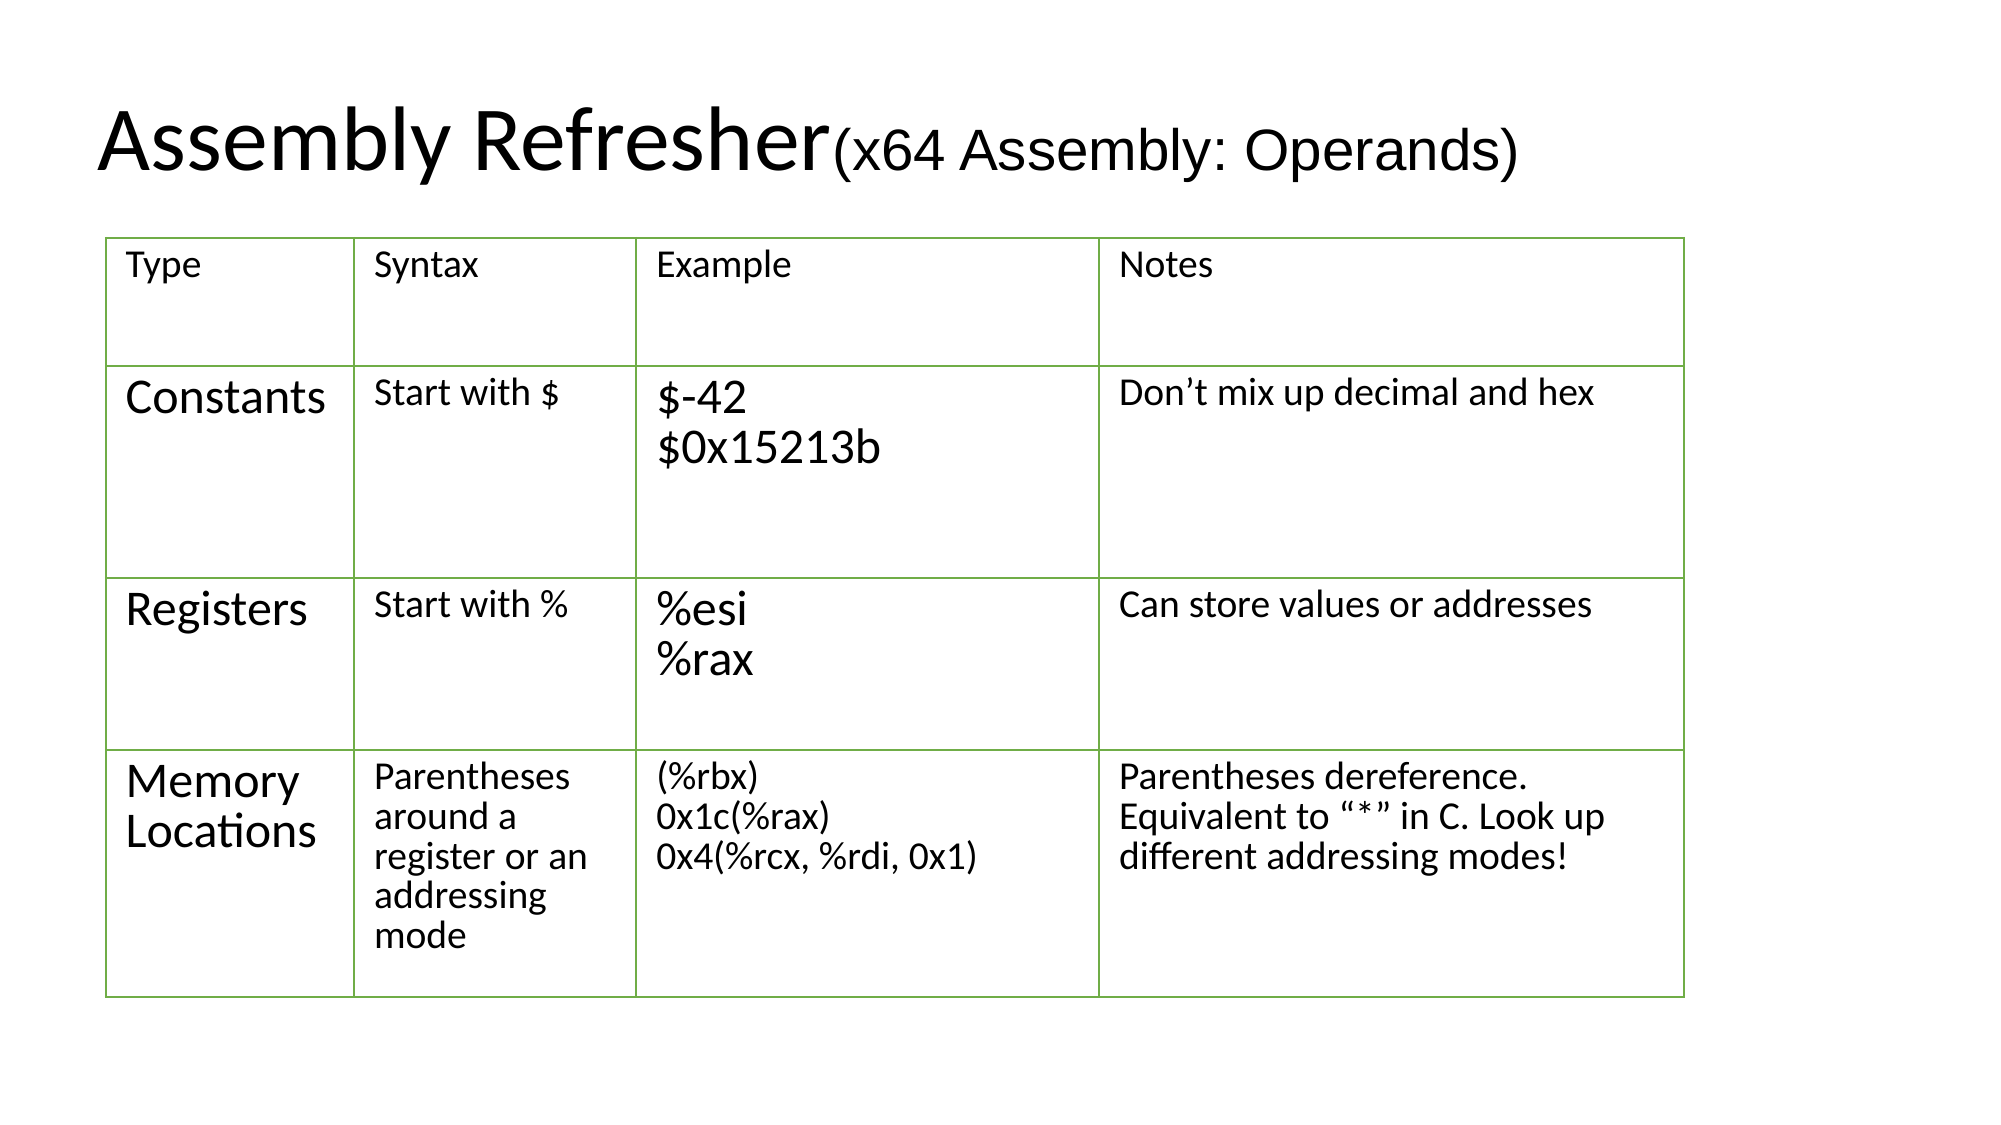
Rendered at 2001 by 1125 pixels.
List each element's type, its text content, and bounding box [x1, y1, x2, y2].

table_cell (%rbx) 0x1c(%rax) 0x4(%rcx, %rdi, 0x1) [637, 751, 1098, 996]
table_cell Memory Locations [107, 751, 353, 996]
table_cell Don’t mix up decimal and hex [1100, 367, 1683, 577]
table_header Syntax [355, 239, 635, 365]
table_header Type [107, 239, 353, 365]
table_cell %esi %rax [637, 579, 1098, 749]
table_header Notes [1100, 239, 1683, 365]
table_cell Registers [107, 579, 353, 749]
table_cell $-42 $0x15213b [637, 367, 1098, 577]
table_cell Parentheses dereference. Equivalent to “*” in C. Look up different addressing modes! [1100, 751, 1683, 996]
table_cell Start with % [355, 579, 635, 749]
table_cell Constants [107, 367, 353, 577]
table_cell Start with $ [355, 367, 635, 577]
table_header Example [637, 239, 1098, 365]
text_box Assembly Refresher(x64 Assembly: Operands) [78, 20, 1739, 248]
table_cell Parentheses around a register or an addressing mode [355, 751, 635, 996]
table_cell Can store values or addresses [1100, 579, 1683, 749]
